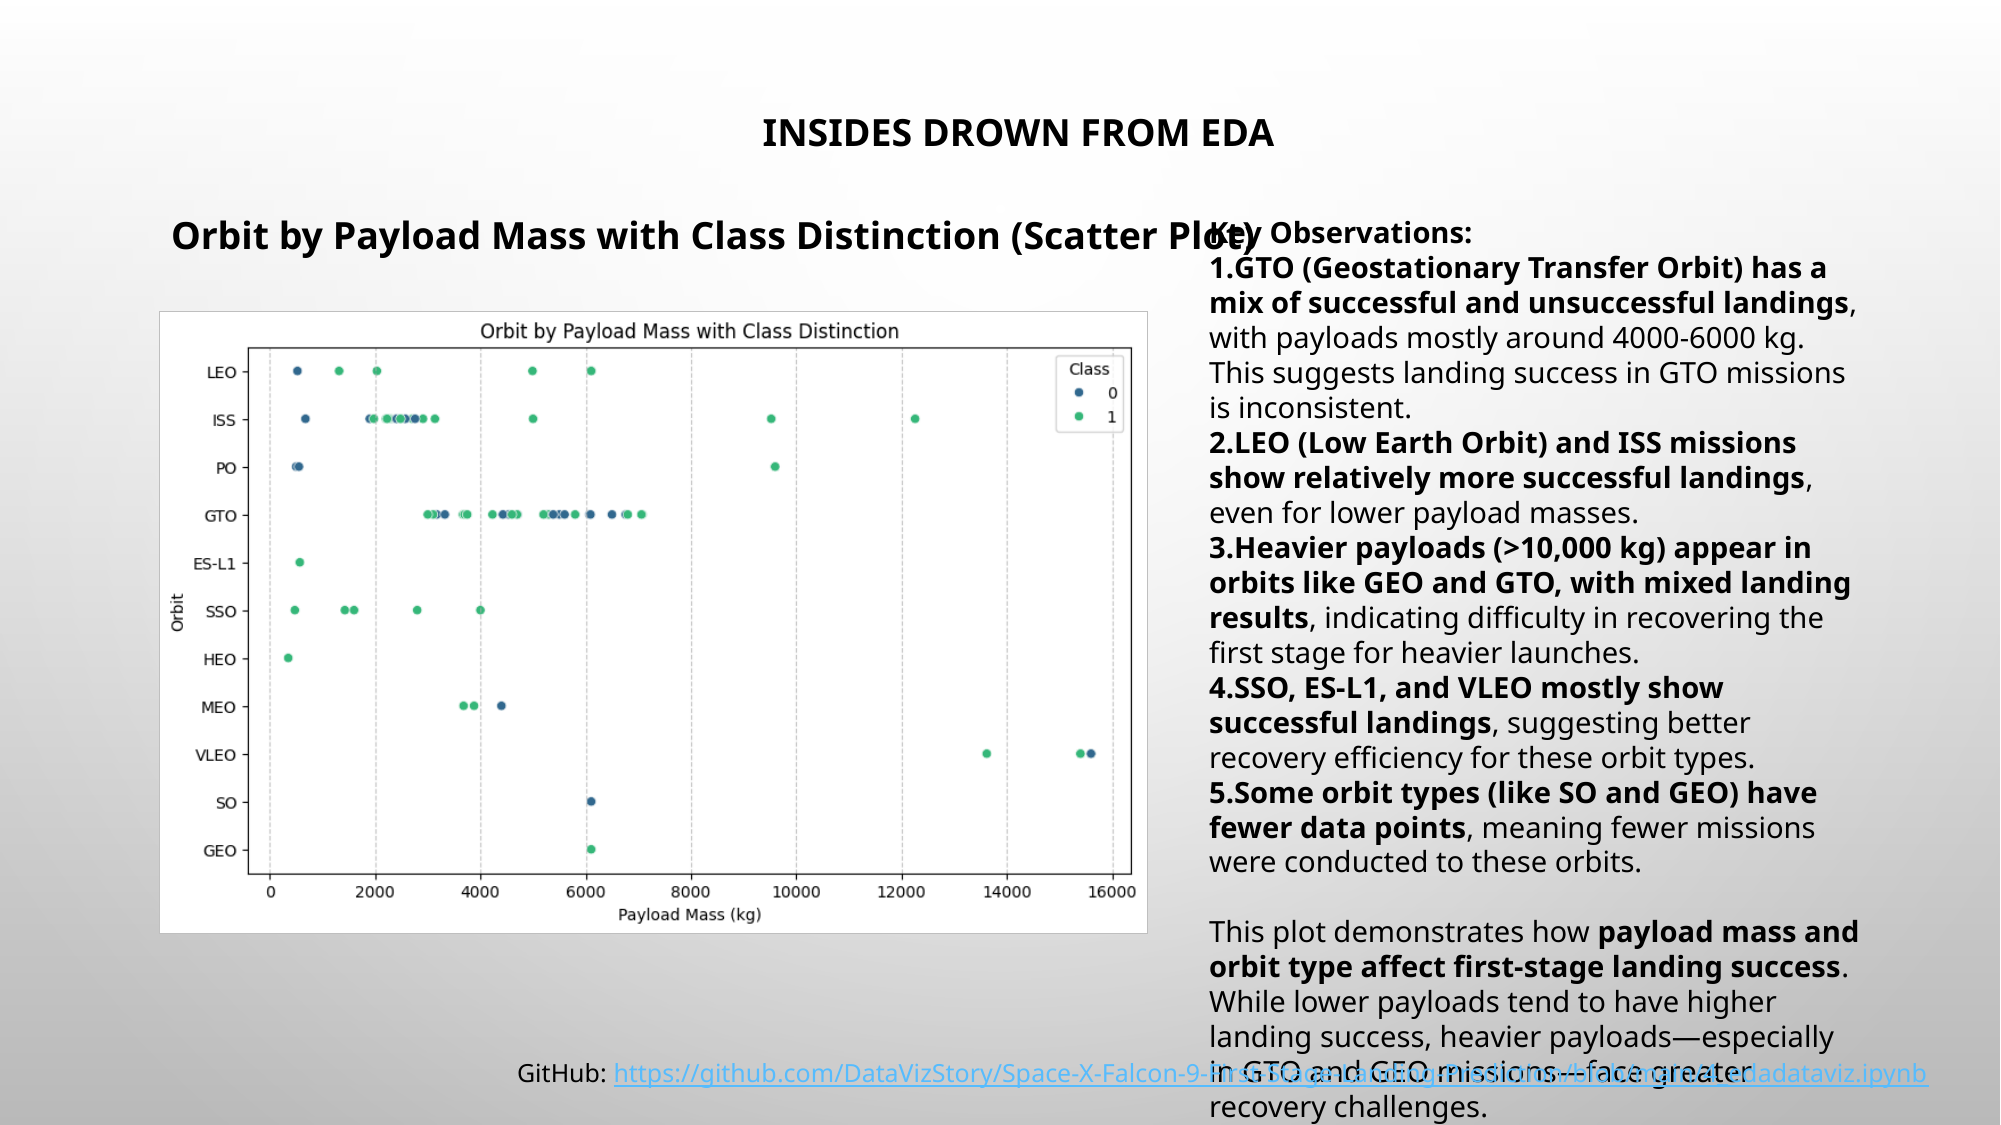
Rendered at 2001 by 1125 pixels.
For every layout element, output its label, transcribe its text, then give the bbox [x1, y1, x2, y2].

text_box GitHub: https://github.com/DataVizStory/Space-X-Falcon-9-First-Stage-Landing-Prediction/blob/main/4_edadataviz.ipynb [124, 1020, 1945, 1100]
title INSIDES DROWN FROM EDA [156, 101, 1882, 162]
text_box Orbit by Payload Mass with Class Distinction (Scatter Plot) [156, 205, 1853, 265]
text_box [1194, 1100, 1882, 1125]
text_box Key Observations: GTO (Geostationary Transfer Orbit) has a mix of successful and unsuccessful landings, with payloads mostly around 4000-6000 kg. This suggests landing success in GTO missions is inconsistent. LEO (Low Earth Orbit) and ISS missions show relatively more successful landings, even for lower payload masses. Heavier payloads (>10,000 kg) appear in orbits like GEO and GTO, with mixed landing results, indicating difficulty in recovering the first stage for heavier launches. SSO, ES-L1, and VLEO mostly show successful landings, suggesting better recovery efficiency for these orbit types. Some orbit types (like SO and GEO) have fewer data points, meaning fewer missions were conducted to these orbits. This plot demonstrates how payload mass and orbit type affect first-stage landing success. While lower payloads tend to have higher landing success, heavier payloads—especially in GTO and GEO missions—face greater recovery challenges. [1194, 207, 1882, 1020]
picture [0, 0, 2000, 1125]
